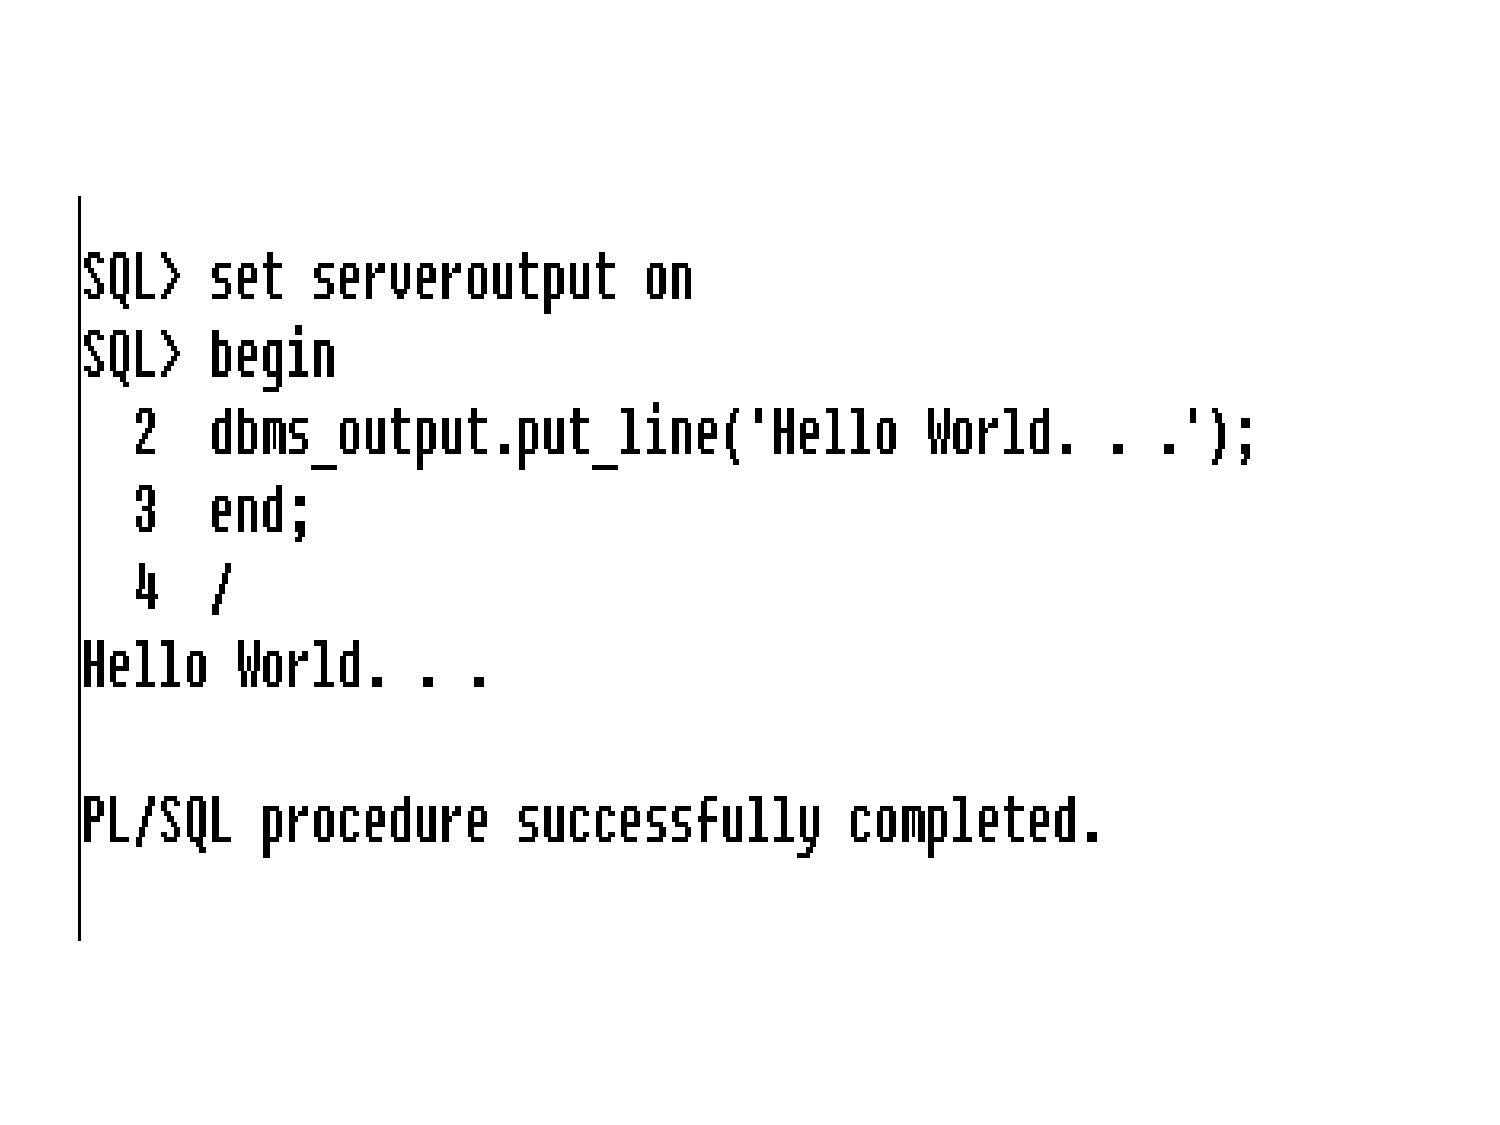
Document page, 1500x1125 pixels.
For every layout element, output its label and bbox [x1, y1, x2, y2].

list [52, 196, 1500, 941]
